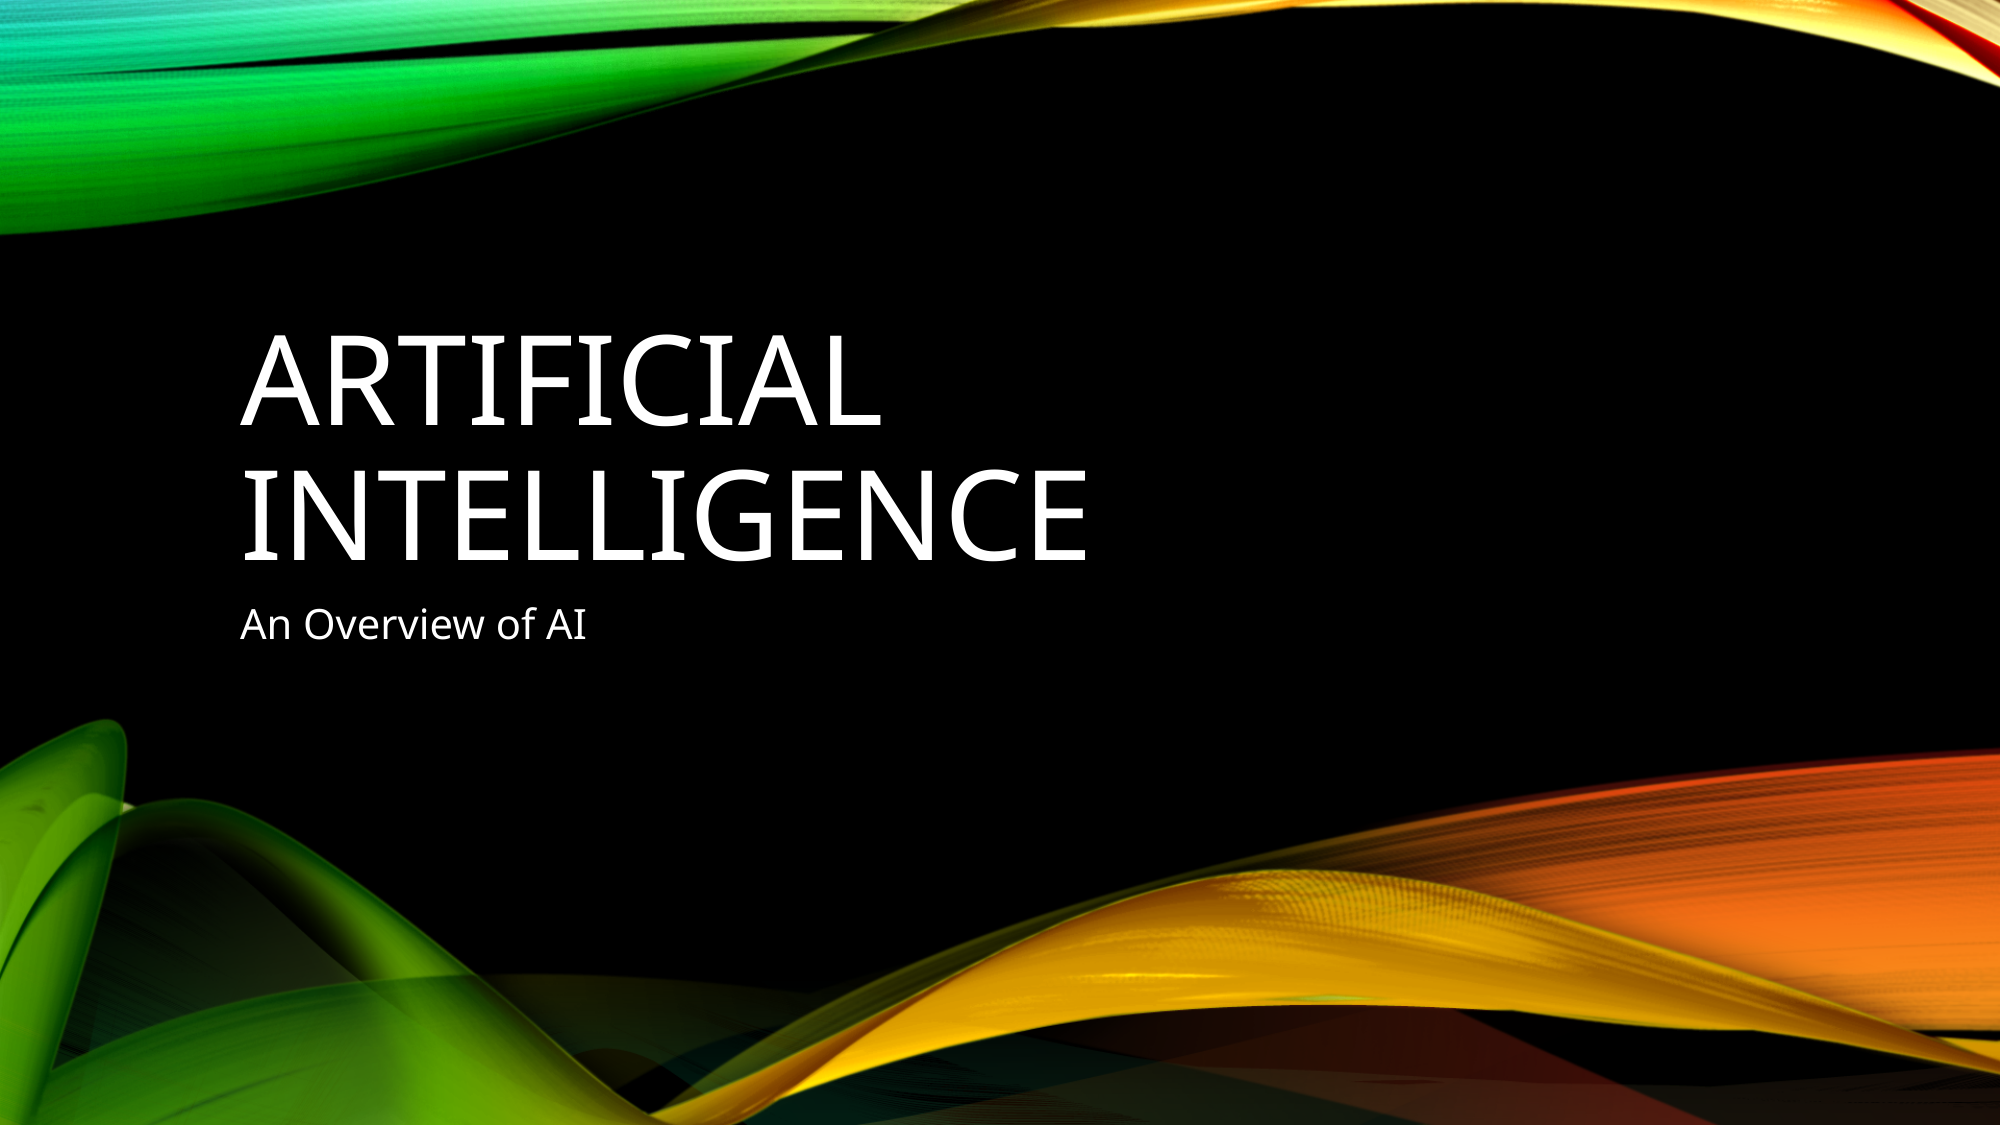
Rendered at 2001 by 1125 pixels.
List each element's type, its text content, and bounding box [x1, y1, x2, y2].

subtitle An Overview of AI [225, 595, 1775, 709]
picture [0, 0, 2000, 237]
picture [0, 717, 2000, 1125]
title Artificial Intelligence [225, 295, 1775, 595]
